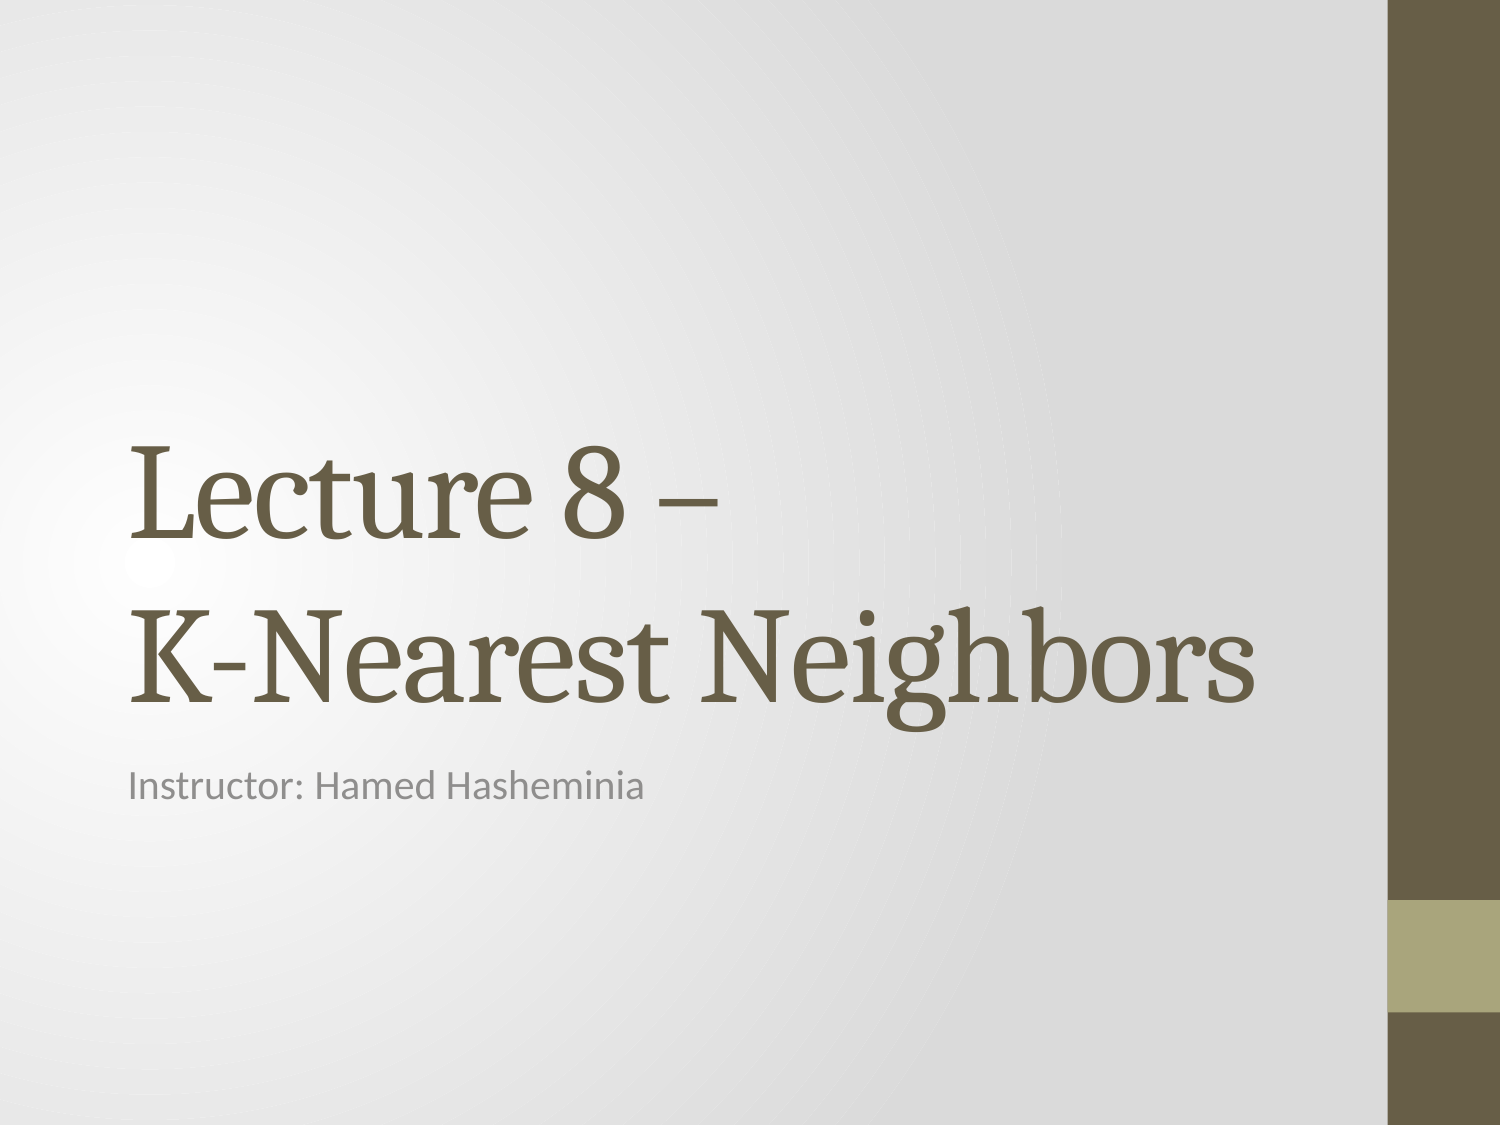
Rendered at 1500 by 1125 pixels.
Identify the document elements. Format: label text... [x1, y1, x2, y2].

title Lecture 8 – K-Nearest Neighbors [112, 312, 1350, 738]
subtitle Instructor: Hamed Hasheminia [112, 750, 1173, 925]
